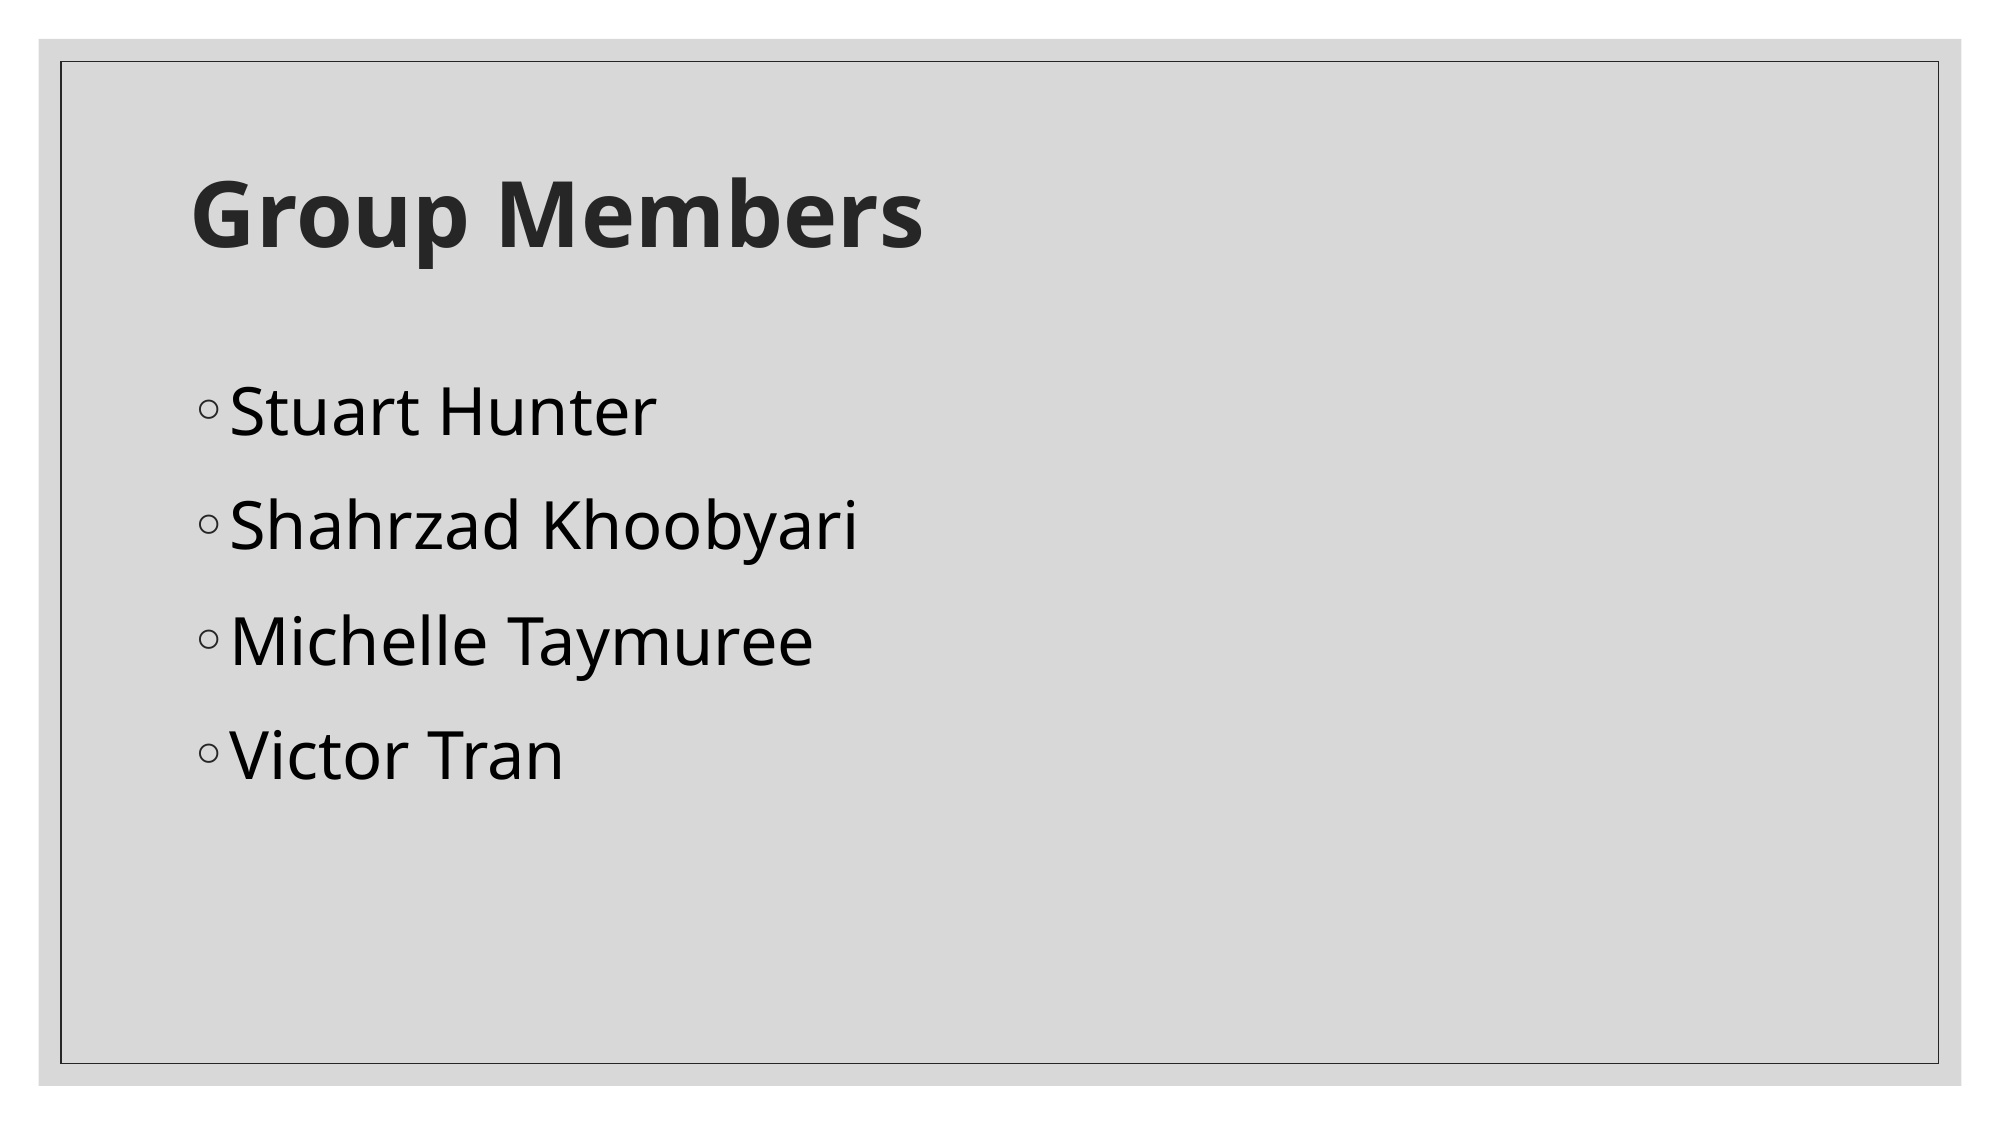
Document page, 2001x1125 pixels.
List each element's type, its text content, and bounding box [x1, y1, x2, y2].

title Group Members [174, 105, 1825, 331]
list Stuart Hunter Shahrzad Khoobyari Michelle Taymuree Victor Tran [174, 345, 1825, 977]
